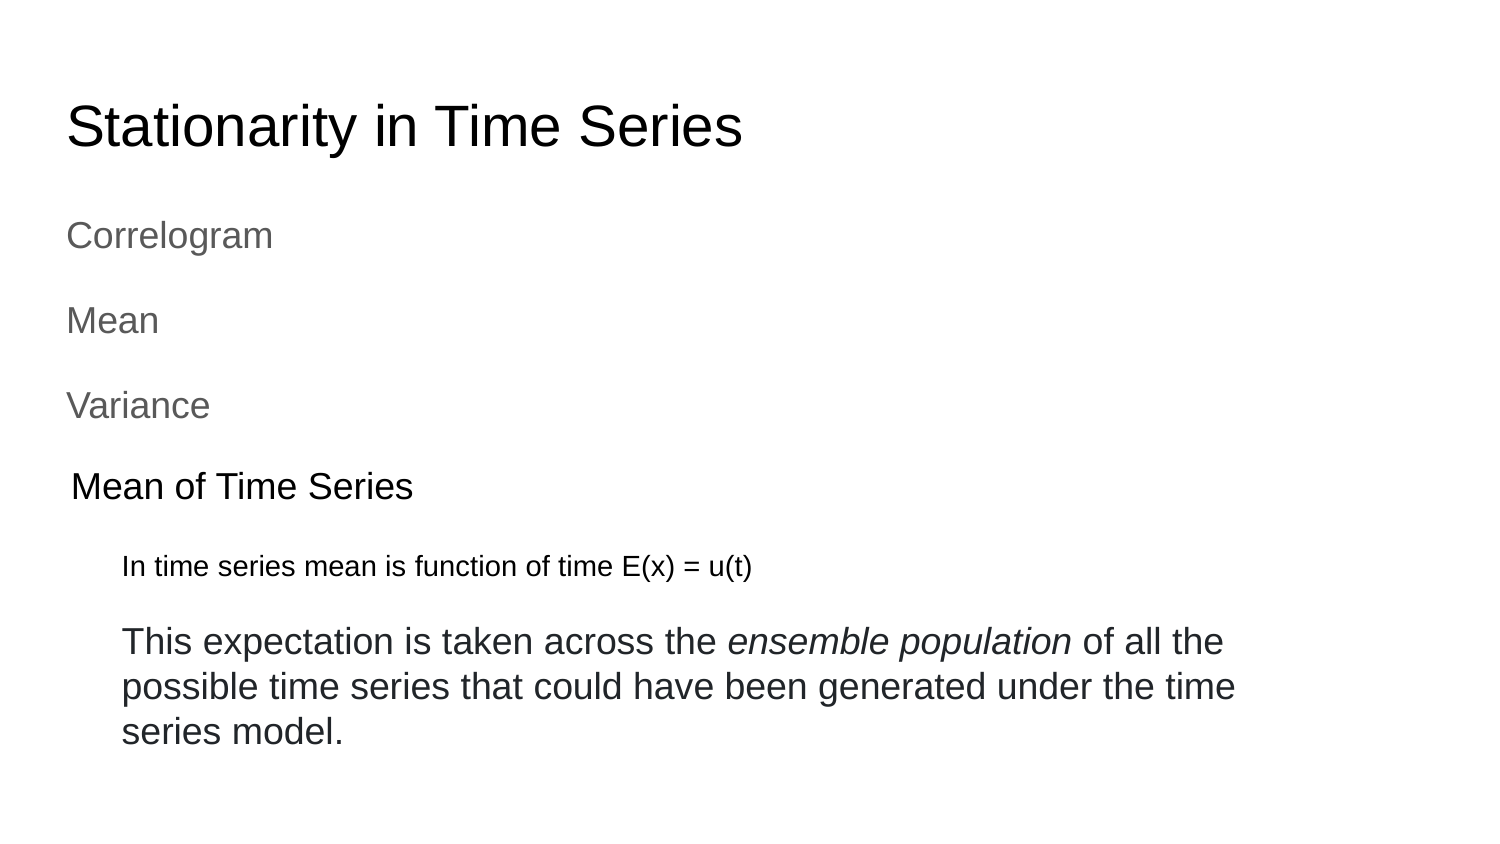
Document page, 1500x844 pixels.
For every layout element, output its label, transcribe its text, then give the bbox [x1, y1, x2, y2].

list Correlogram Mean Variance [51, 189, 1449, 430]
title Stationarity in Time Series [51, 72, 1449, 167]
text_box In time series mean is function of time E(x) = u(t) This expectation is taken across the ensemble population of all the possible time series that could have been generated under the time series model. [106, 532, 1342, 800]
text_box Mean of Time Series [55, 446, 659, 504]
